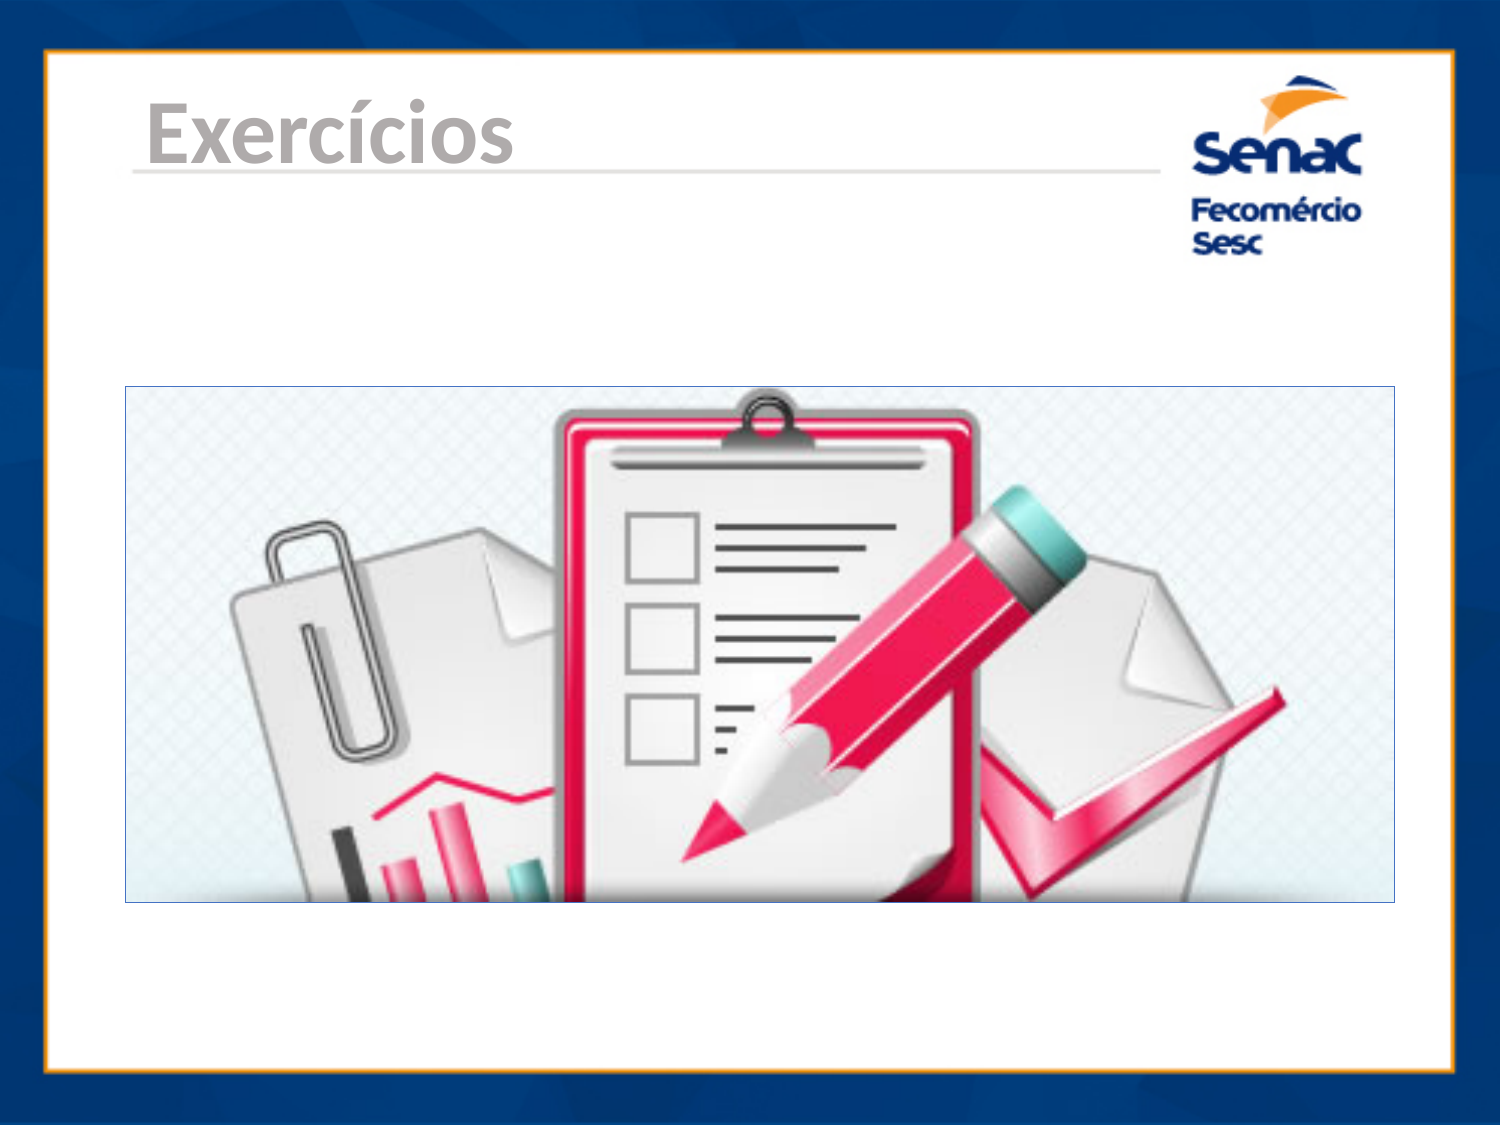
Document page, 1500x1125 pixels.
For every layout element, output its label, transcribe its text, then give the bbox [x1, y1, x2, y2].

picture [0, 0, 1500, 1125]
text_box Exercícios [130, 77, 1130, 191]
